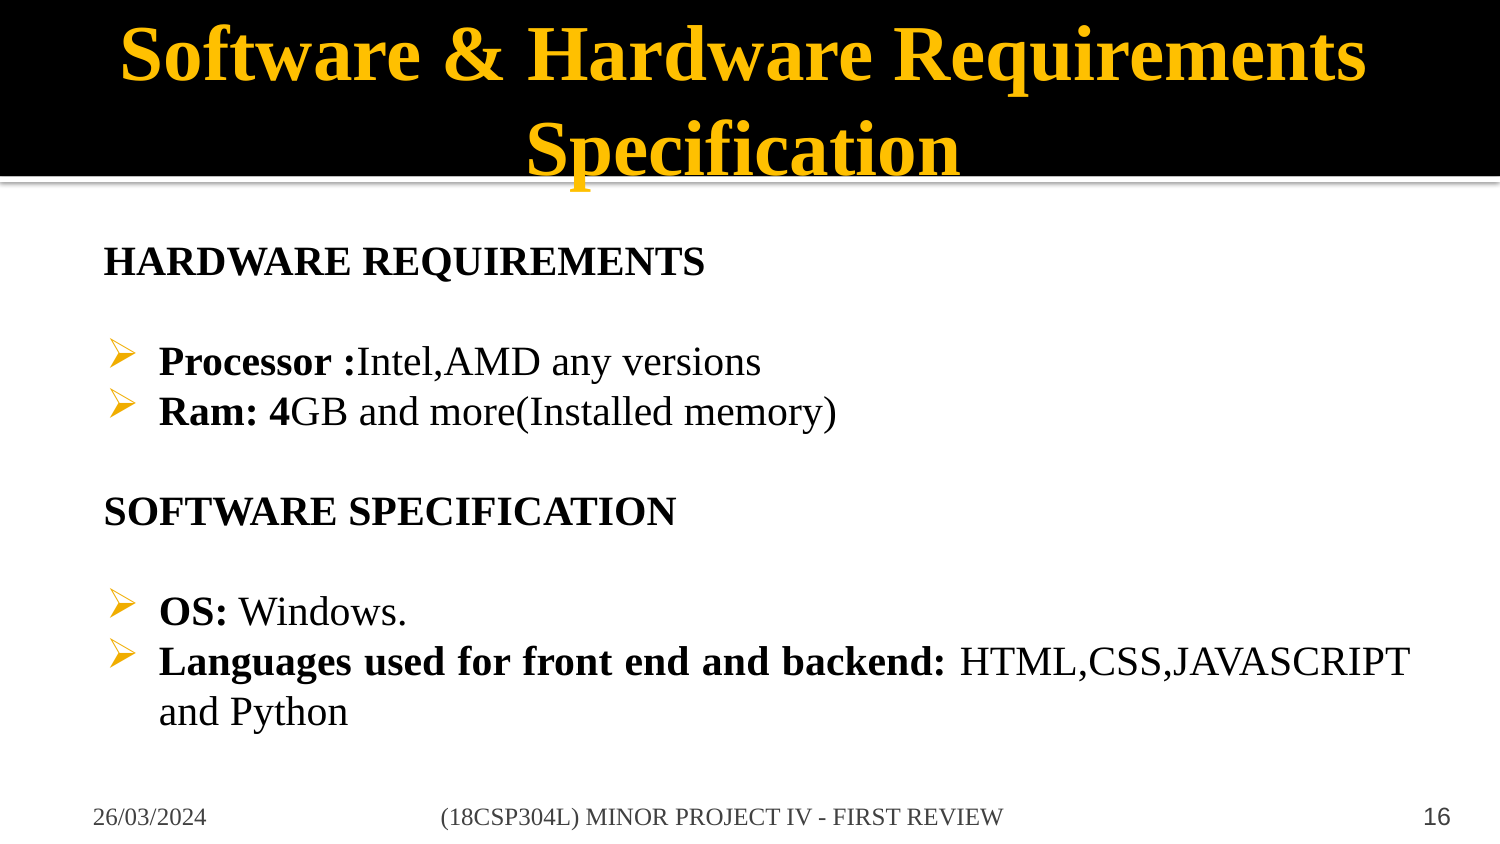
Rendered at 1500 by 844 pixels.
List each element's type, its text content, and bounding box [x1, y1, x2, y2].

slide_number 16 [1345, 796, 1467, 831]
footer (18CSP304L) MINOR PROJECT IV - FIRST REVIEW [433, 796, 1337, 831]
title Software & Hardware Requirements Specification [75, 19, 1425, 174]
list HARDWARE REQUIREMENTS Processor :Intel,AMD any versions Ram: 4GB and more(Installed memory) SOFTWARE SPECIFICATION OS: Windows. Languages used for front end and backend: HTML,CSS,JAVASCRIPT and Python [75, 218, 1425, 760]
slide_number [75, 796, 425, 831]
